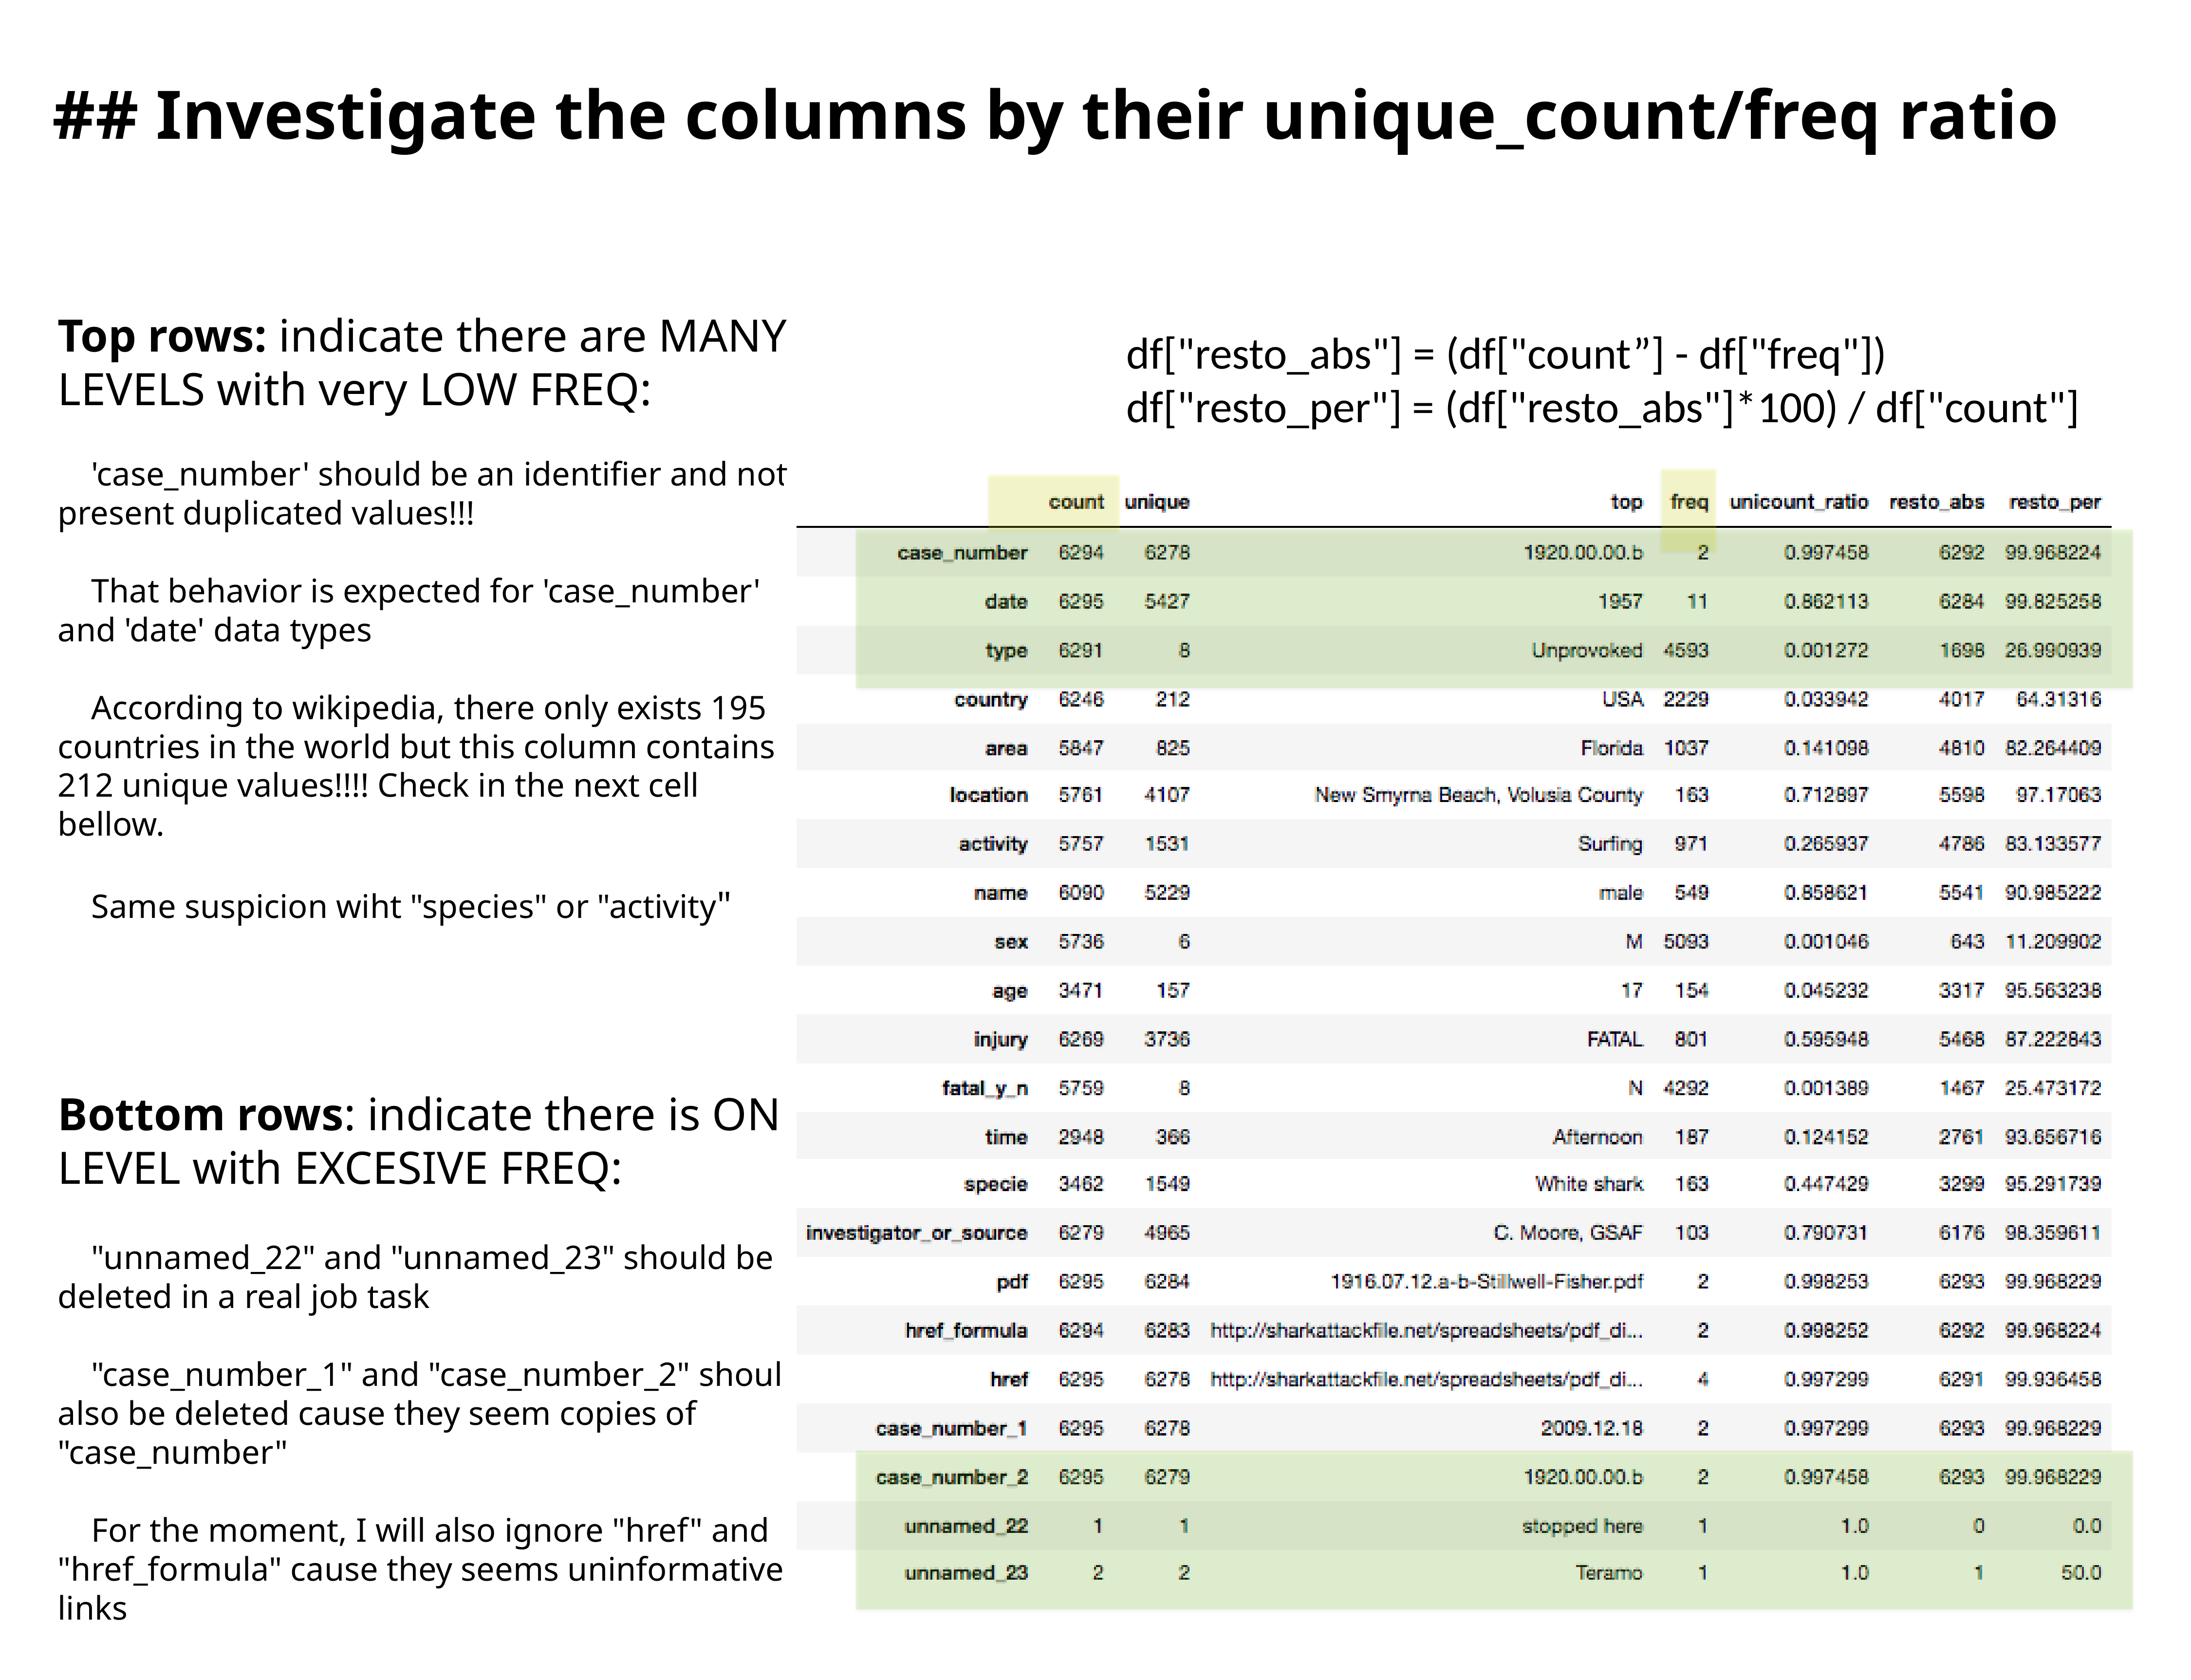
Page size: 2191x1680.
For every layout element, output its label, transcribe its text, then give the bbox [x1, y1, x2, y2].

picture [784, 472, 2134, 1610]
text_box ## Investigate the columns by their unique_count/freq ratio [45, 68, 2086, 156]
text_box df["resto_abs"] = (df["count”] - df["freq"]) df["resto_per"] = (df["resto_abs"]*100) / df["count"] [1109, 320, 2133, 435]
text_box Top rows: indicate there are MANY LEVELS with very LOW FREQ: 'case_number' should be an identifier and not present duplicated values!!! That behavior is expected for 'case_number' and 'date' data types According to wikipedia, there only exists 195 countries in the world but this column contains 212 unique values!!!! Check in the next cell bellow. Same suspicion wiht "species" or "activity" Bottom rows: indicate there is ONE LEVEL with EXCESIVE FREQ: "unnamed_22" and "unnamed_23" should be deleted in a real job task "case_number_1" and "case_number_2" should also be deleted cause they seem copies of "case_number" For the moment, I will also ignore "href" and "href_formula" cause they seems uninformative links [51, 260, 819, 1674]
text_box [1661, 468, 1717, 471]
